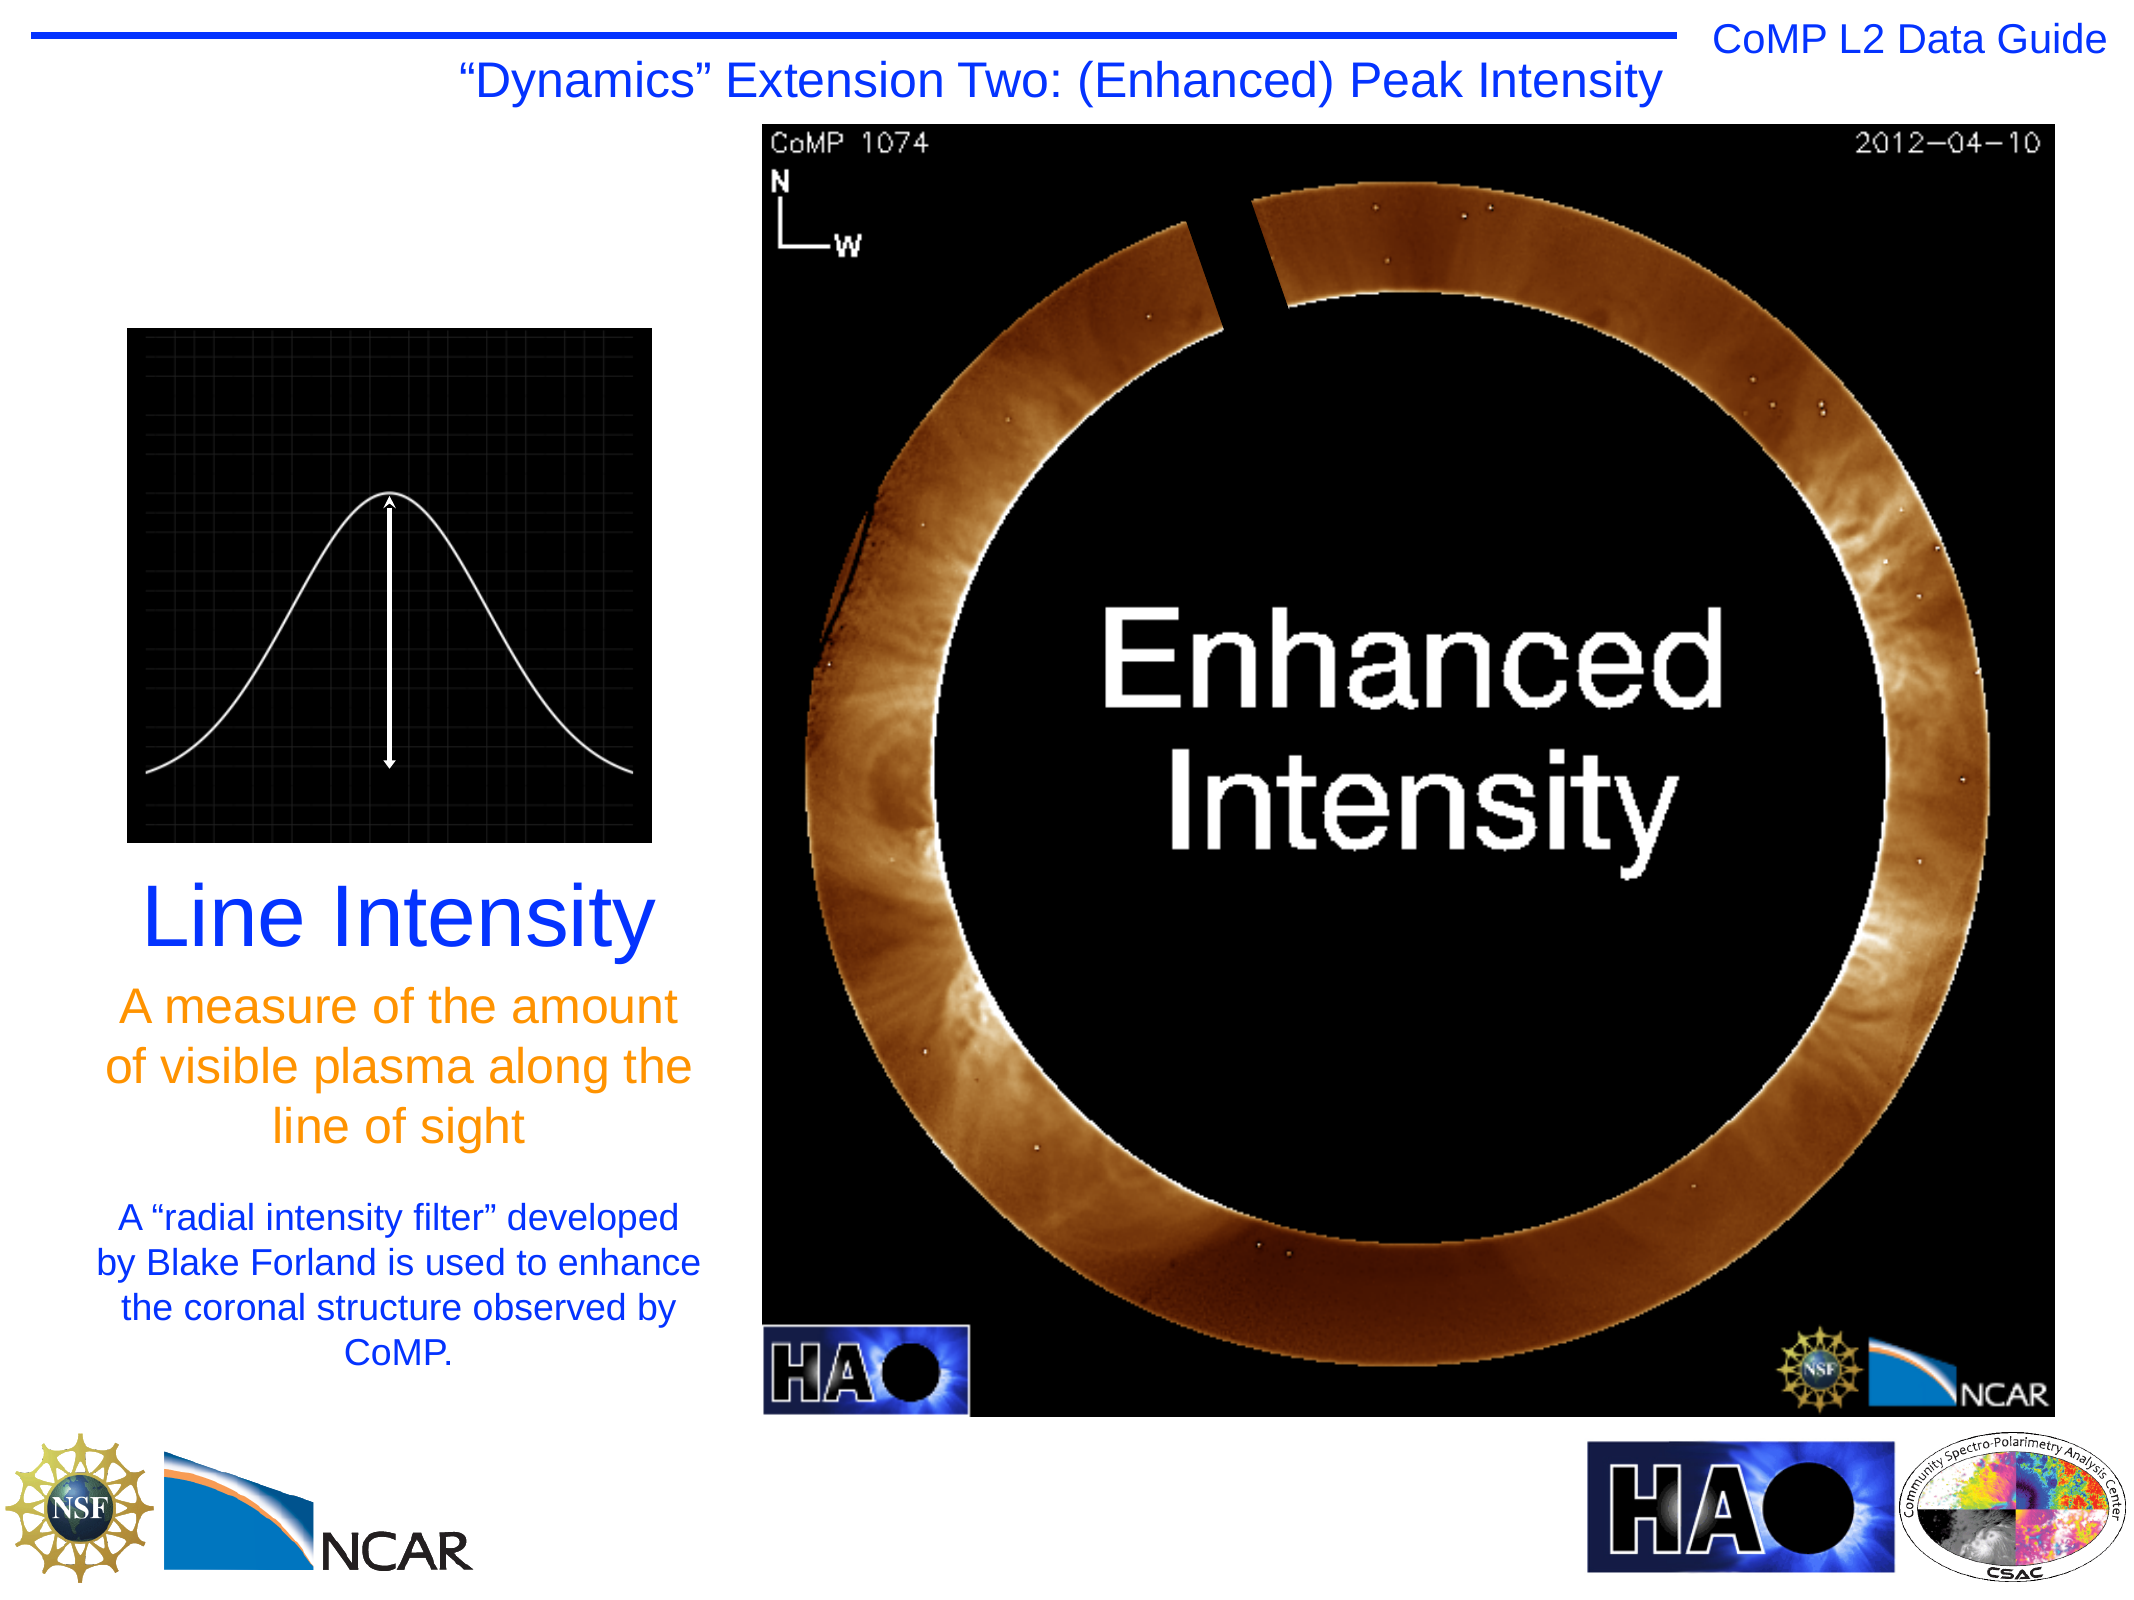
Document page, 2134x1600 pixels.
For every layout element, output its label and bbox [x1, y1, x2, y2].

text_box [126, 327, 653, 843]
text_box [0, 2, 2134, 1588]
picture [762, 124, 2055, 1417]
